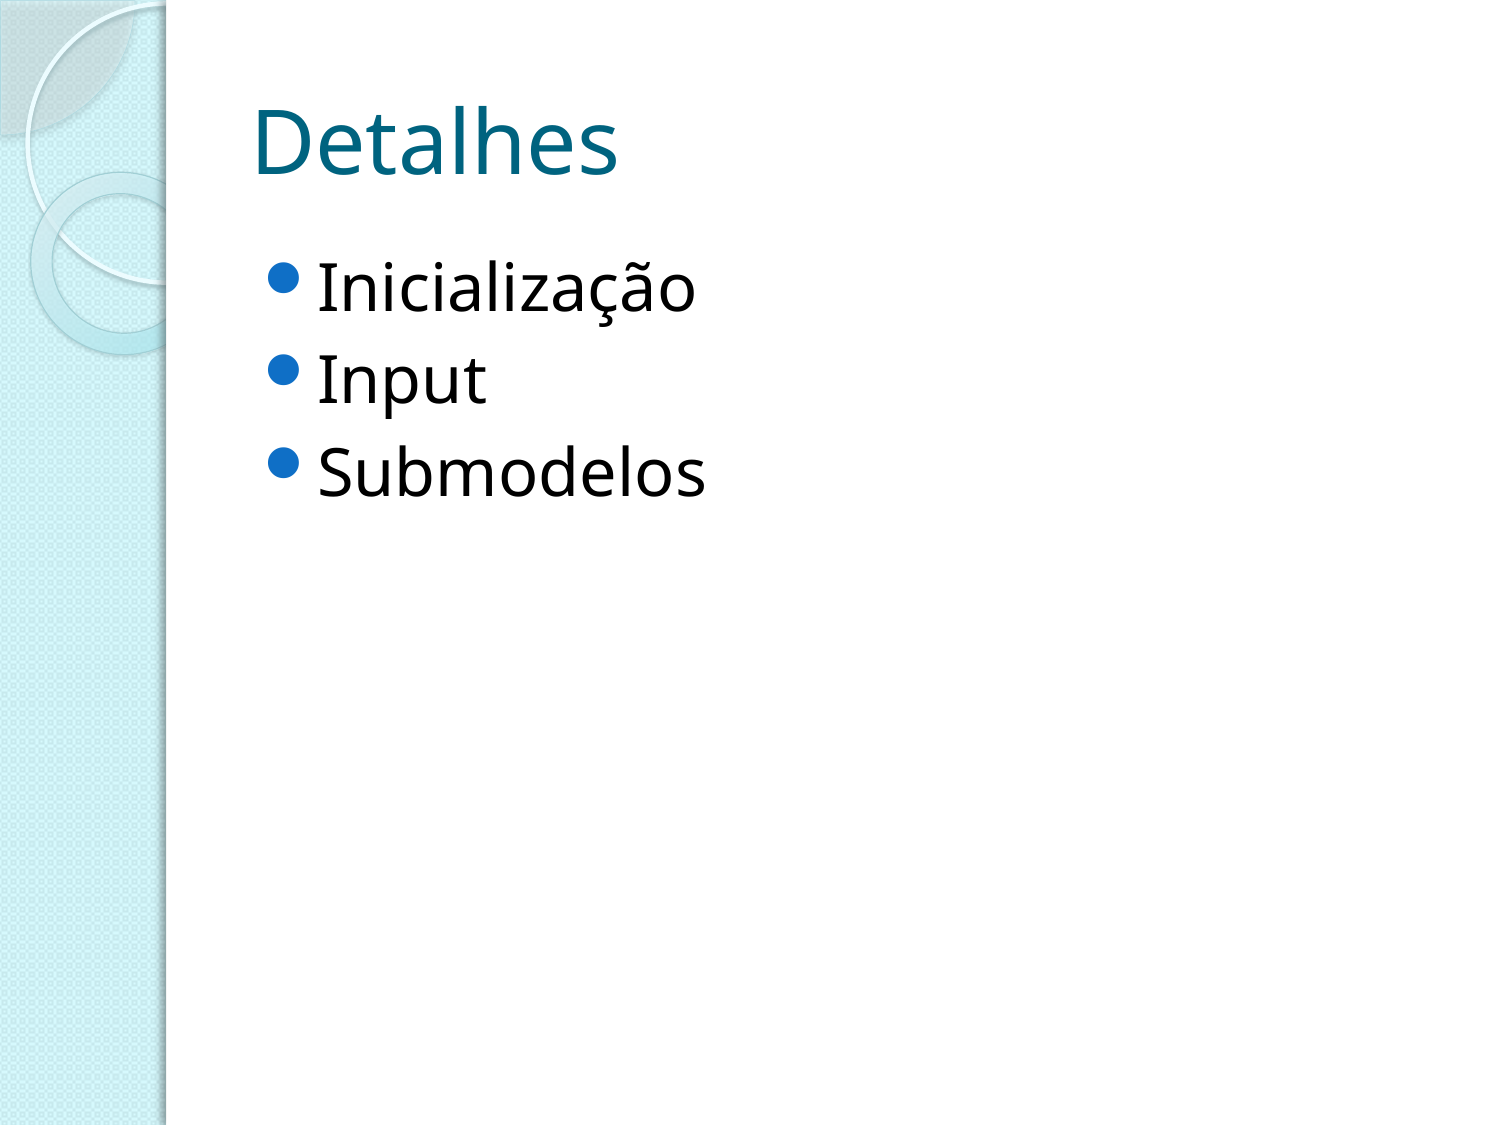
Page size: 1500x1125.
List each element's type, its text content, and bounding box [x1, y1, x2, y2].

list Inicialização Input Submodelos [235, 237, 1466, 1025]
title Detalhes [235, 45, 1466, 233]
